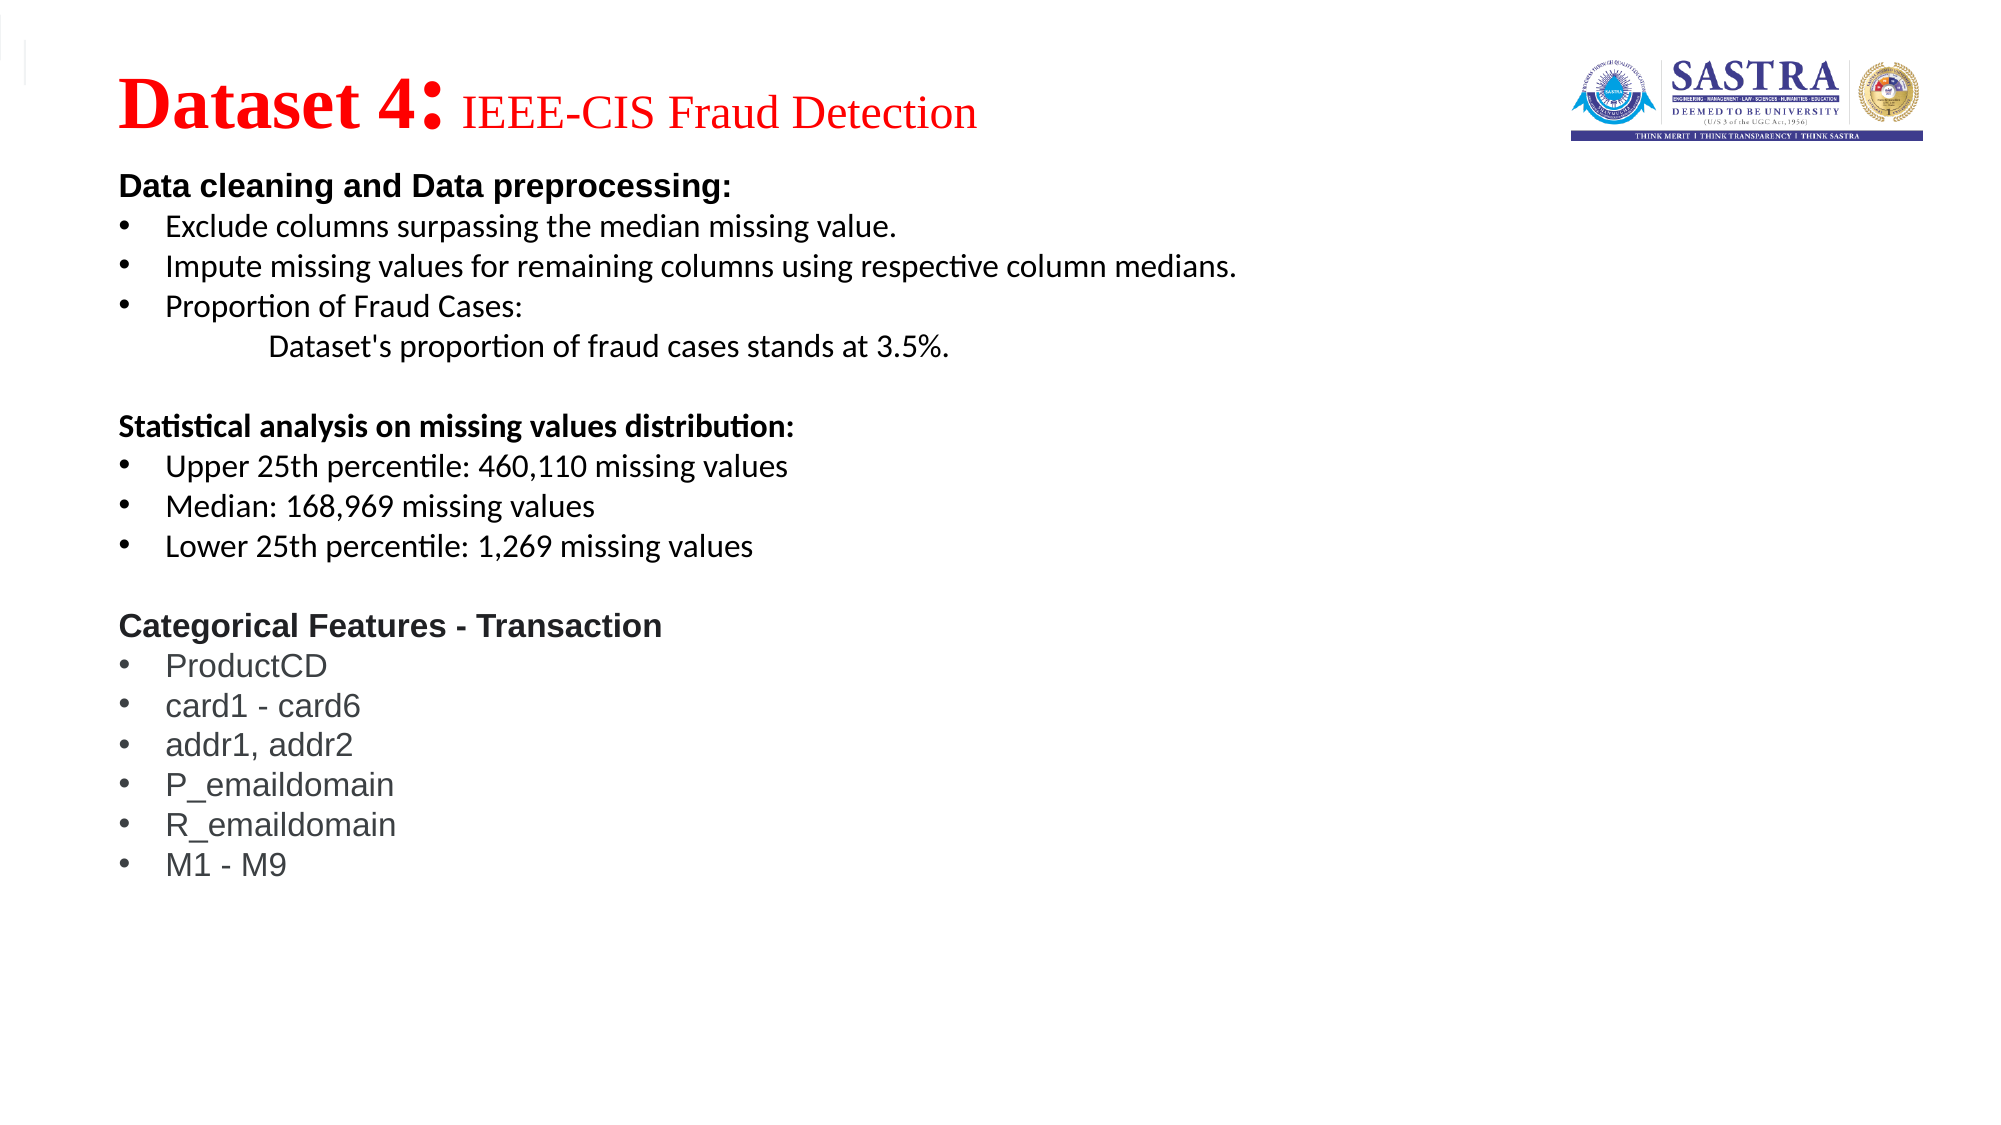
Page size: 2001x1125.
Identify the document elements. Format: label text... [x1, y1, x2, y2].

picture [1570, 60, 1923, 142]
text_box Dataset 4: IEEE-CIS Fraud Detection [111, 20, 1572, 156]
text_box Data cleaning and Data preprocessing: Exclude columns surpassing the median missing value. Impute missing values for remaining columns using respective column medians. Proportion of Fraud Cases: Dataset's proportion of fraud cases stands at 3.5%. Statistical analysis on missing values distribution: Upper 25th percentile: 460,110 missing values Median: 168,969 missing values Lower 25th percentile: 1,269 missing values Categorical Features - Transaction ProductCD card1 - card6 addr1, addr2 P_emaildomain R_emaildomain M1 - M9 [111, 157, 1923, 891]
